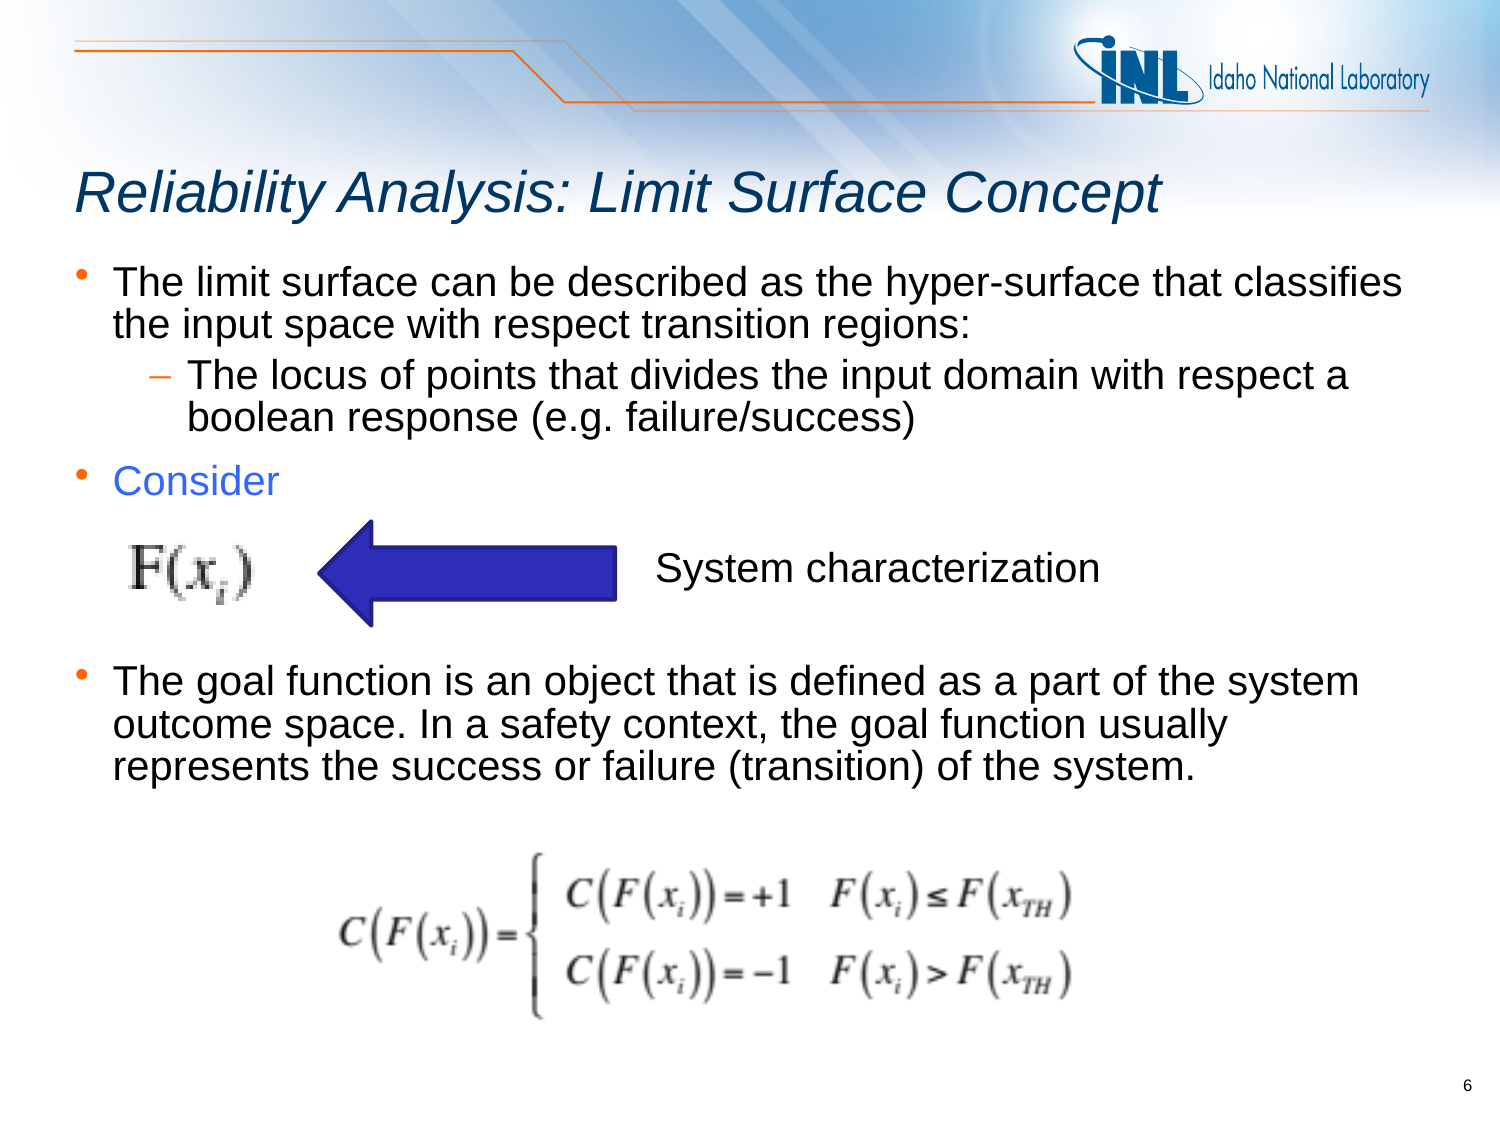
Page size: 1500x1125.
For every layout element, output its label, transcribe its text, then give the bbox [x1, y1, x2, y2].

picture [0, 0, 1500, 1125]
text_box The goal function is an object that is defined as a part of the system outcome space. In a safety context, the goal function usually represents the success or failure (transition) of the system. [74, 661, 1425, 787]
text_box System characterization [655, 548, 1473, 642]
list Consider [74, 461, 1426, 625]
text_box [335, 846, 1094, 1023]
text_box [317, 519, 618, 628]
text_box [121, 529, 259, 614]
title Reliability Analysis: Limit Surface Concept [74, 164, 1426, 227]
text_box The limit surface can be described as the hyper-surface that classifies the input space with respect transition regions: The locus of points that divides the input domain with respect a boolean response (e.g. failure/success) [74, 262, 1425, 462]
slide_number 6 [1429, 1074, 1473, 1096]
